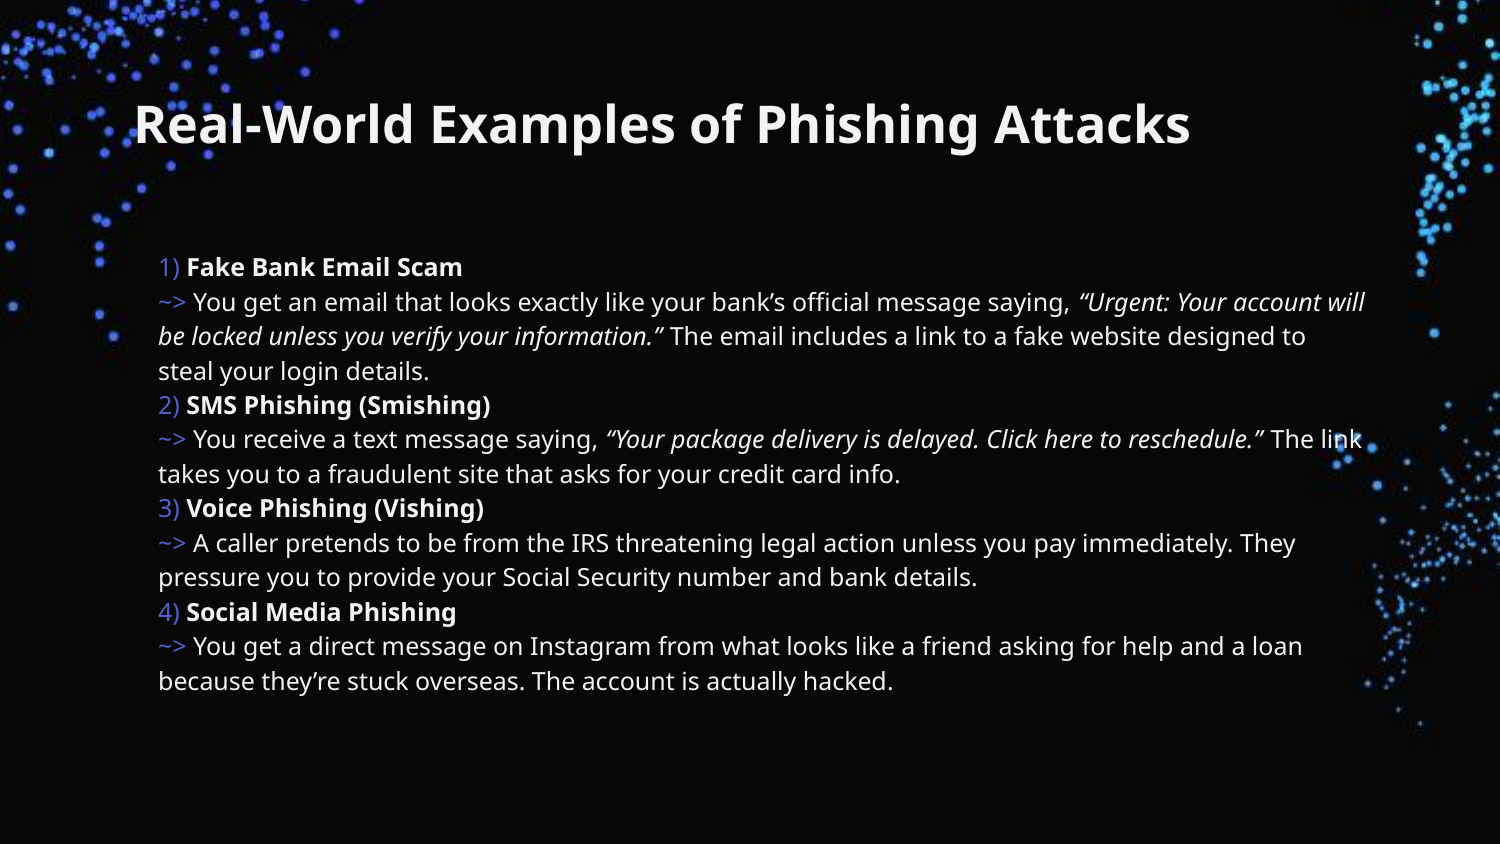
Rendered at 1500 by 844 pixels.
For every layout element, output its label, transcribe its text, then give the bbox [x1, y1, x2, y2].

title Real-World Examples of Phishing Attacks [118, 76, 1382, 169]
list 1) Fake Bank Email Scam ~> You get an email that looks exactly like your bank’s official message saying, “Urgent: Your account will be locked unless you verify your information.” The email includes a link to a fake website designed to steal your login details. 2) SMS Phishing (Smishing) ~> You receive a text message saying, “Your package delivery is delayed. Click here to reschedule.” The link takes you to a fraudulent site that asks for your credit card info. 3) Voice Phishing (Vishing) ~> A caller pretends to be from the IRS threatening legal action unless you pay immediately. They pressure you to provide your Social Security number and bank details. 4) Social Media Phishing ~> You get a direct message on Instagram from what looks like a friend asking for help and a loan because they’re stuck overseas. The account is actually hacked. [118, 232, 1382, 736]
picture [0, 0, 1500, 844]
